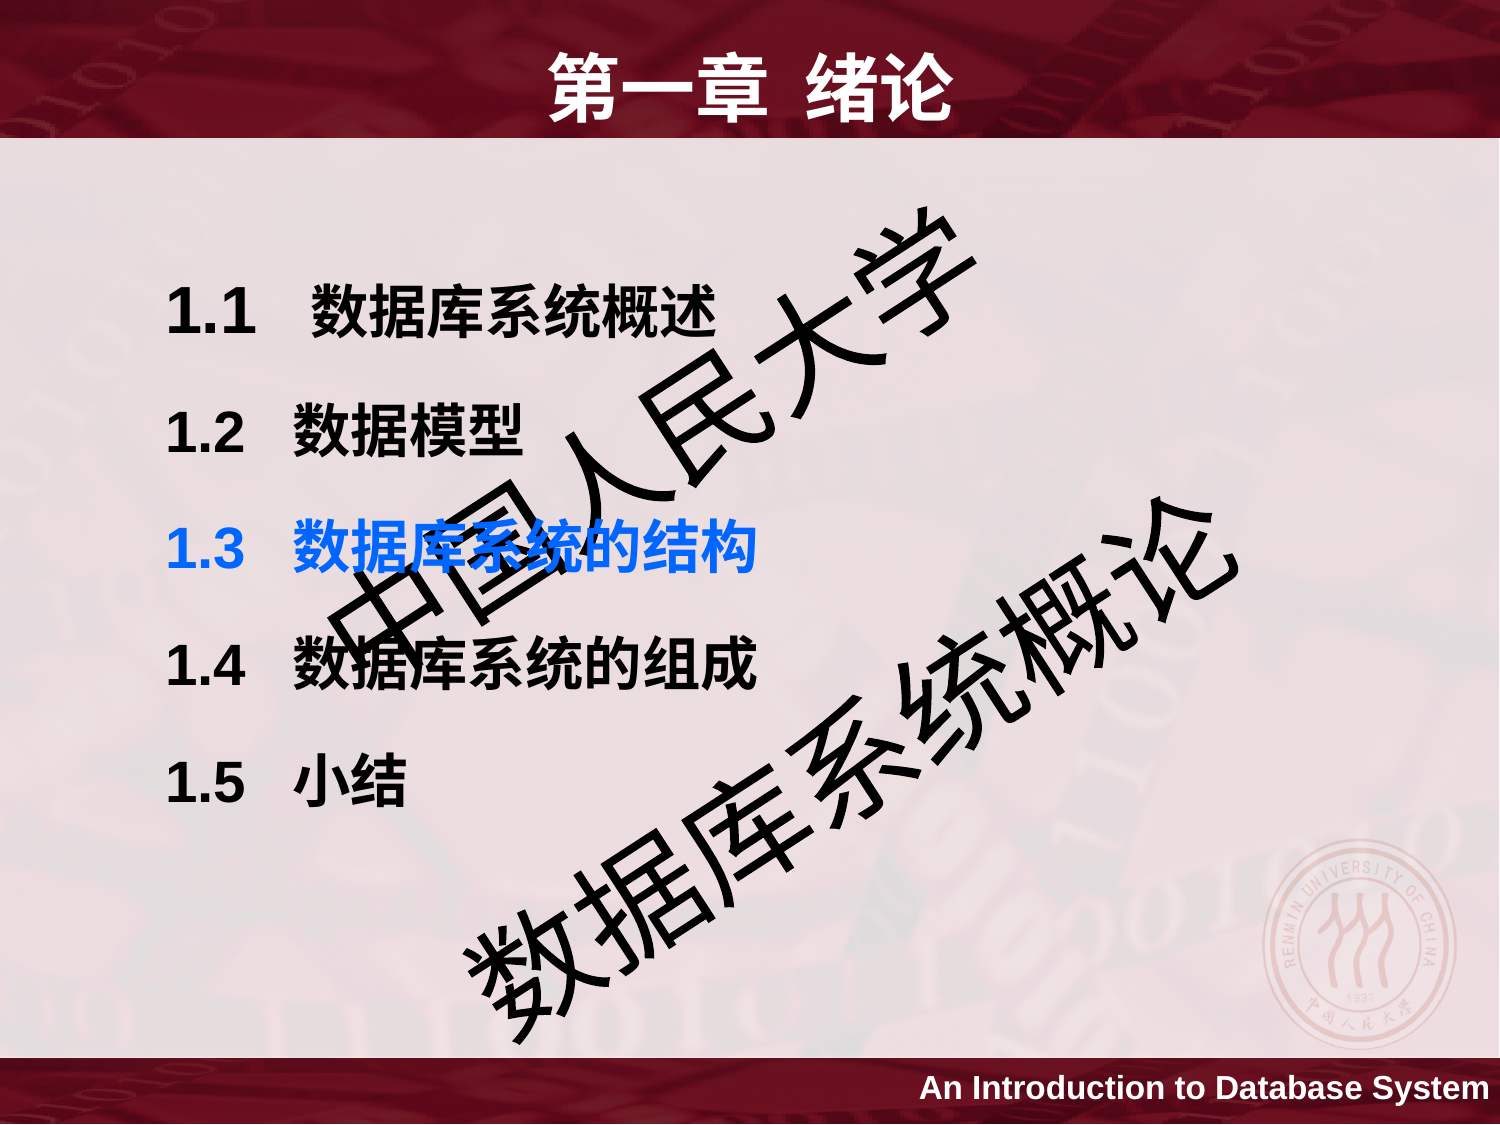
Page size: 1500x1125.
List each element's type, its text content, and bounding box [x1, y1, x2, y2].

title 第一章 绪论 [74, 0, 1426, 181]
list 1.1 数据库系统概述 1.2 数据模型 1.3 数据库系统的结构 1.4 数据库系统的组成 1.5 小结 [74, 219, 1426, 1017]
picture [0, 0, 1500, 1125]
